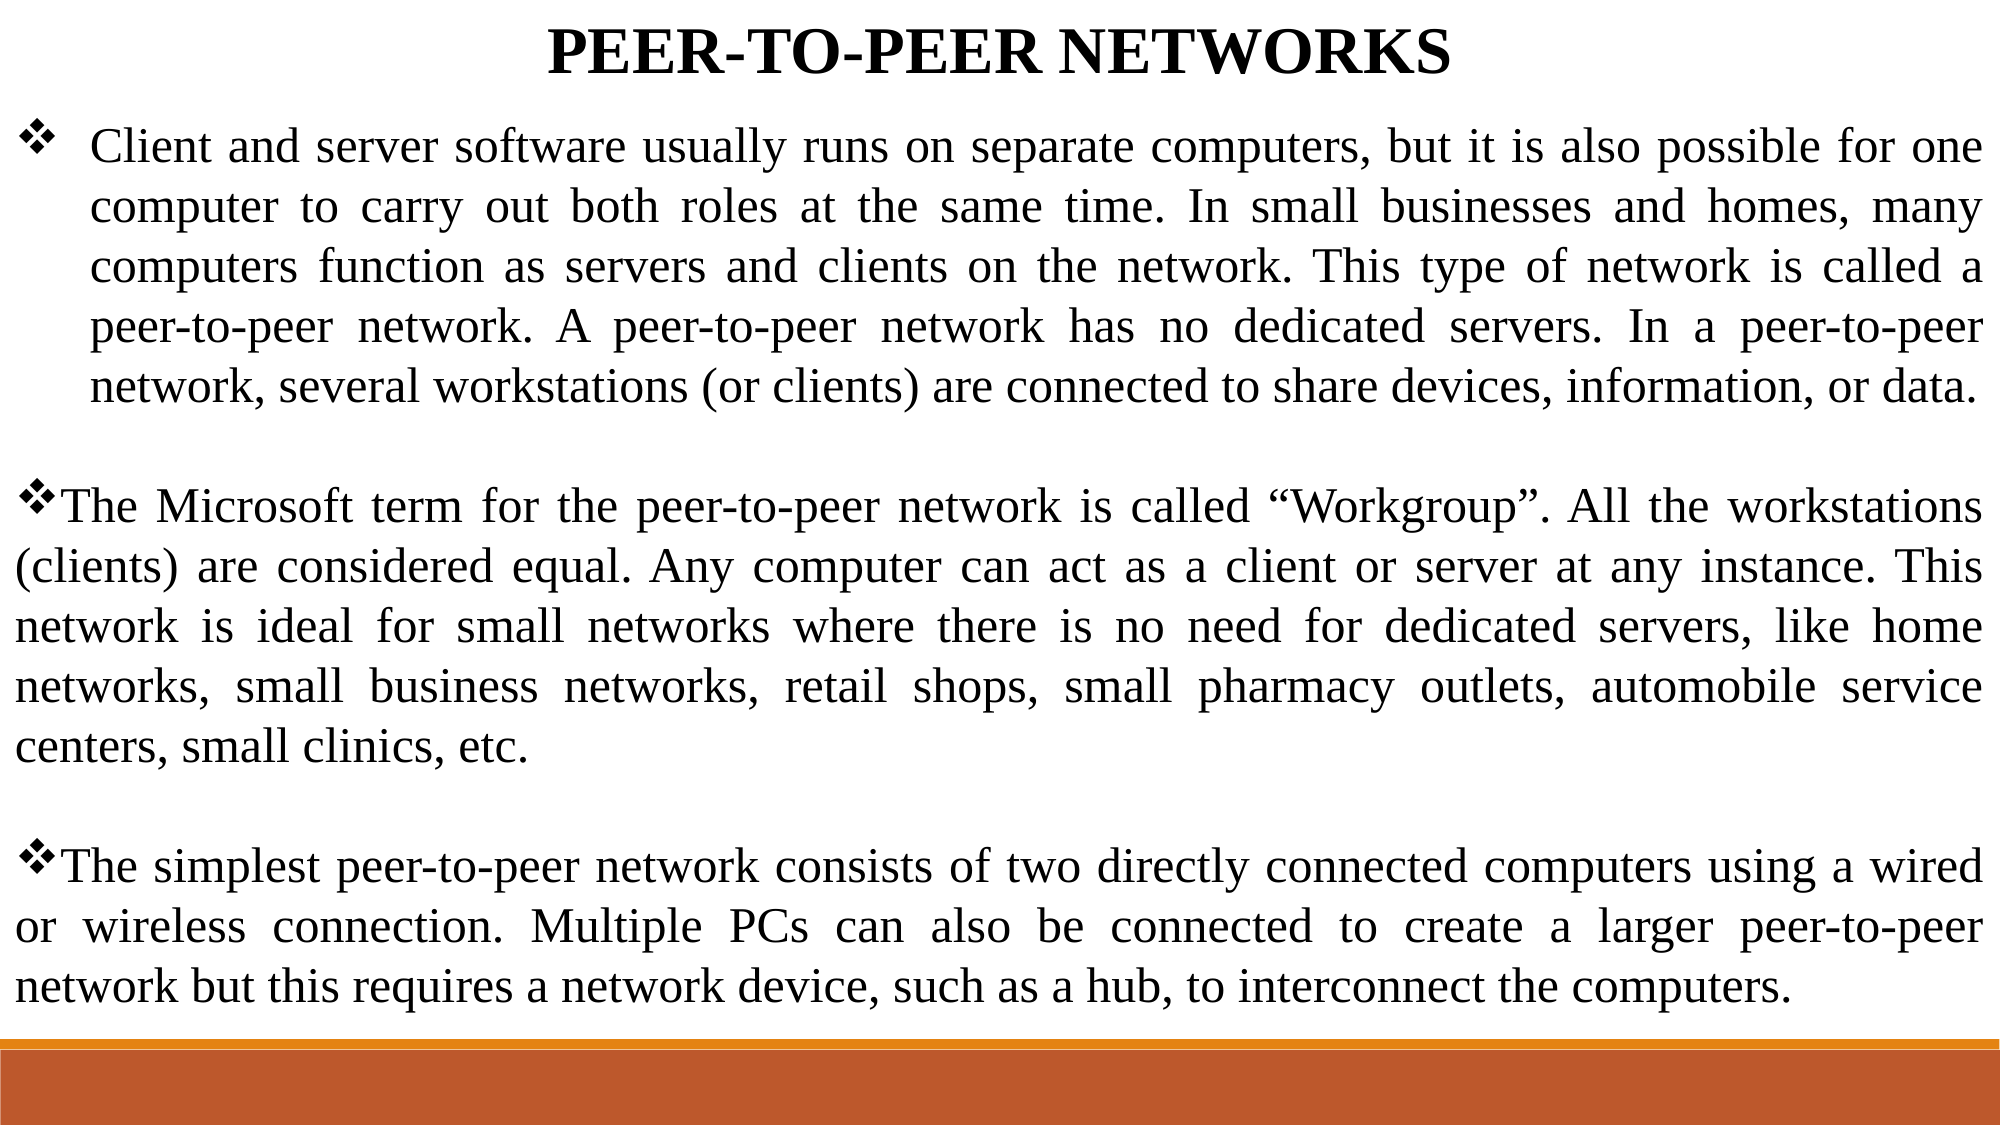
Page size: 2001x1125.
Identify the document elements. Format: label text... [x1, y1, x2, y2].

text_box PEER-TO-PEER NETWORKS [0, 0, 2000, 94]
text_box Client and server software usually runs on separate computers, but it is also possible for one computer to carry out both roles at the same time. In small businesses and homes, many computers function as servers and clients on the network. This type of network is called a peer-to-peer network. A peer-to-peer network has no dedicated servers. In a peer-to-peer network, several workstations (or clients) are connected to share devices, information, or data. The Microsoft term for the peer-to-peer network is called “Workgroup”. All the workstations (clients) are considered equal. Any computer can act as a client or server at any instance. This network is ideal for small networks where there is no need for dedicated servers, like home networks, small business networks, retail shops, small pharmacy outlets, automobile service centers, small clinics, etc. The simplest peer-to-peer network consists of two directly connected computers using a wired or wireless connection. Multiple PCs can also be connected to create a larger peer-to-peer network but this requires a network device, such as a hub, to interconnect the computers. [0, 105, 2000, 1020]
